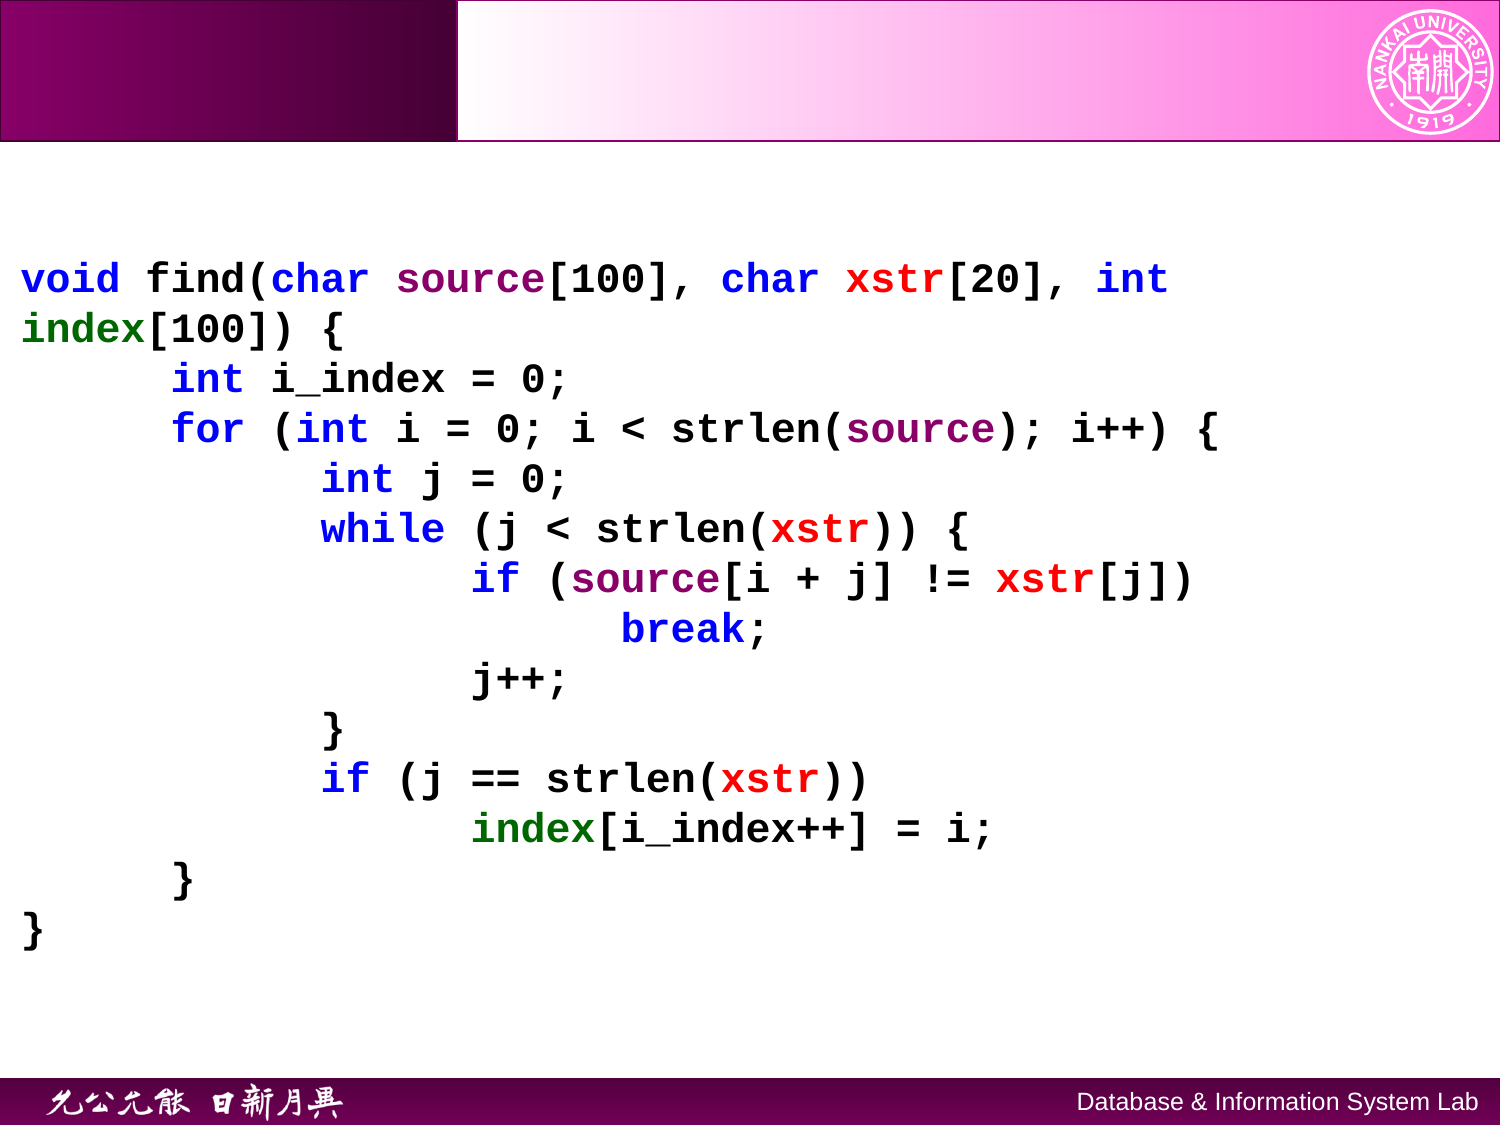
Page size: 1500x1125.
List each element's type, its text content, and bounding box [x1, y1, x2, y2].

text_box void find(char source[100], char xstr[20], int index[100]) { int i_index = 0; for (int i = 0; i < strlen(source); i++) { int j = 0; while (j < strlen(xstr)) { if (source[i + j] != xstr[j]) break; j++; } if (j == strlen(xstr)) index[i_index++] = i; } } [5, 243, 1483, 959]
picture [35, 1081, 356, 1122]
